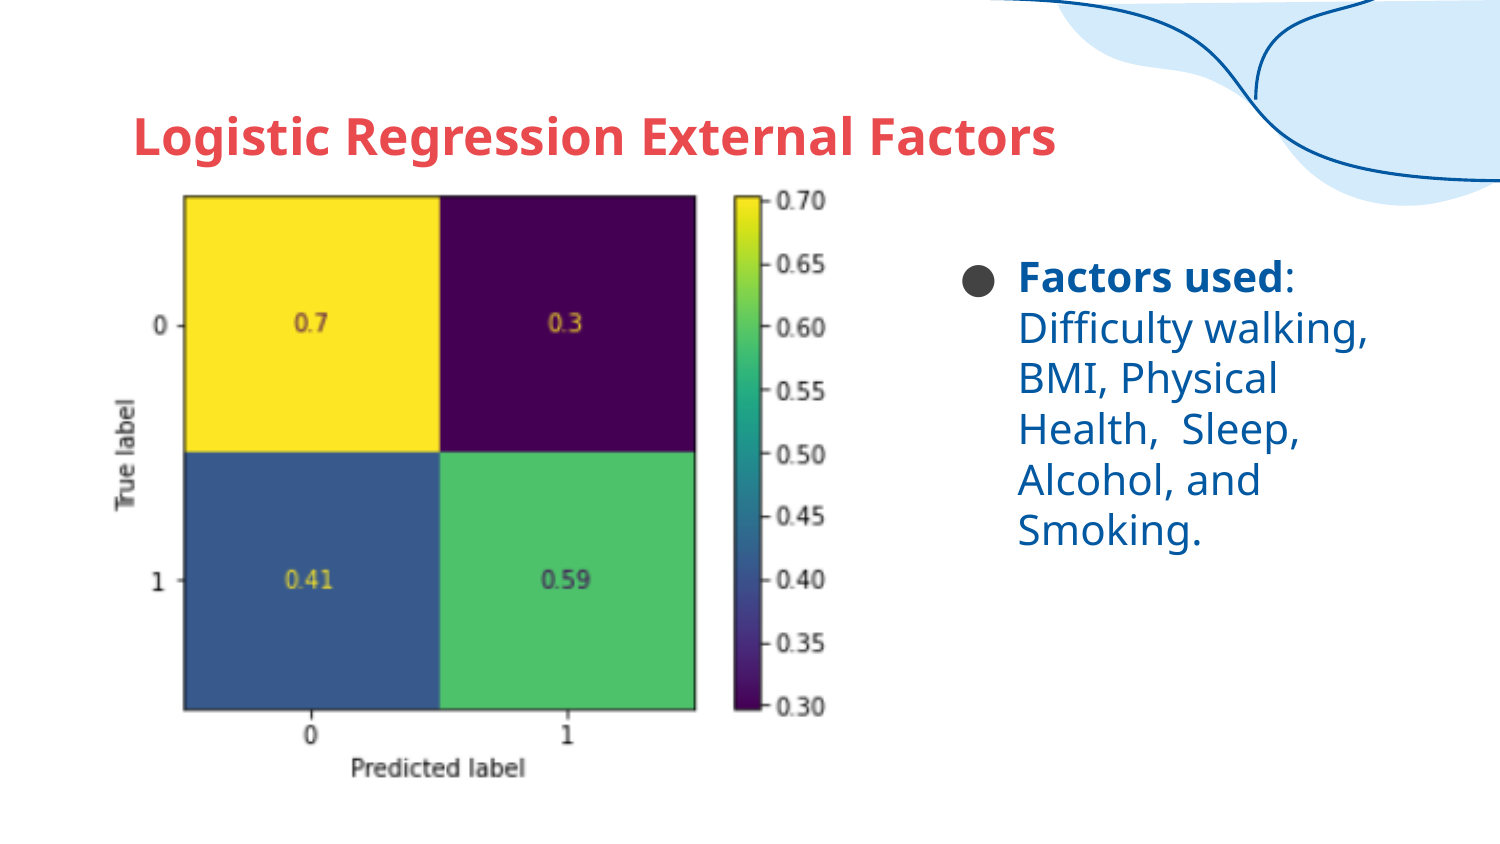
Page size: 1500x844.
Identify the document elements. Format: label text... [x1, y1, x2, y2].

picture [109, 180, 870, 805]
list Factors used: Difficulty walking, BMI, Physical Health, Sleep, Alcohol, and Smoking. [927, 235, 1409, 800]
title Logistic Regression External Factors [116, 88, 1383, 182]
